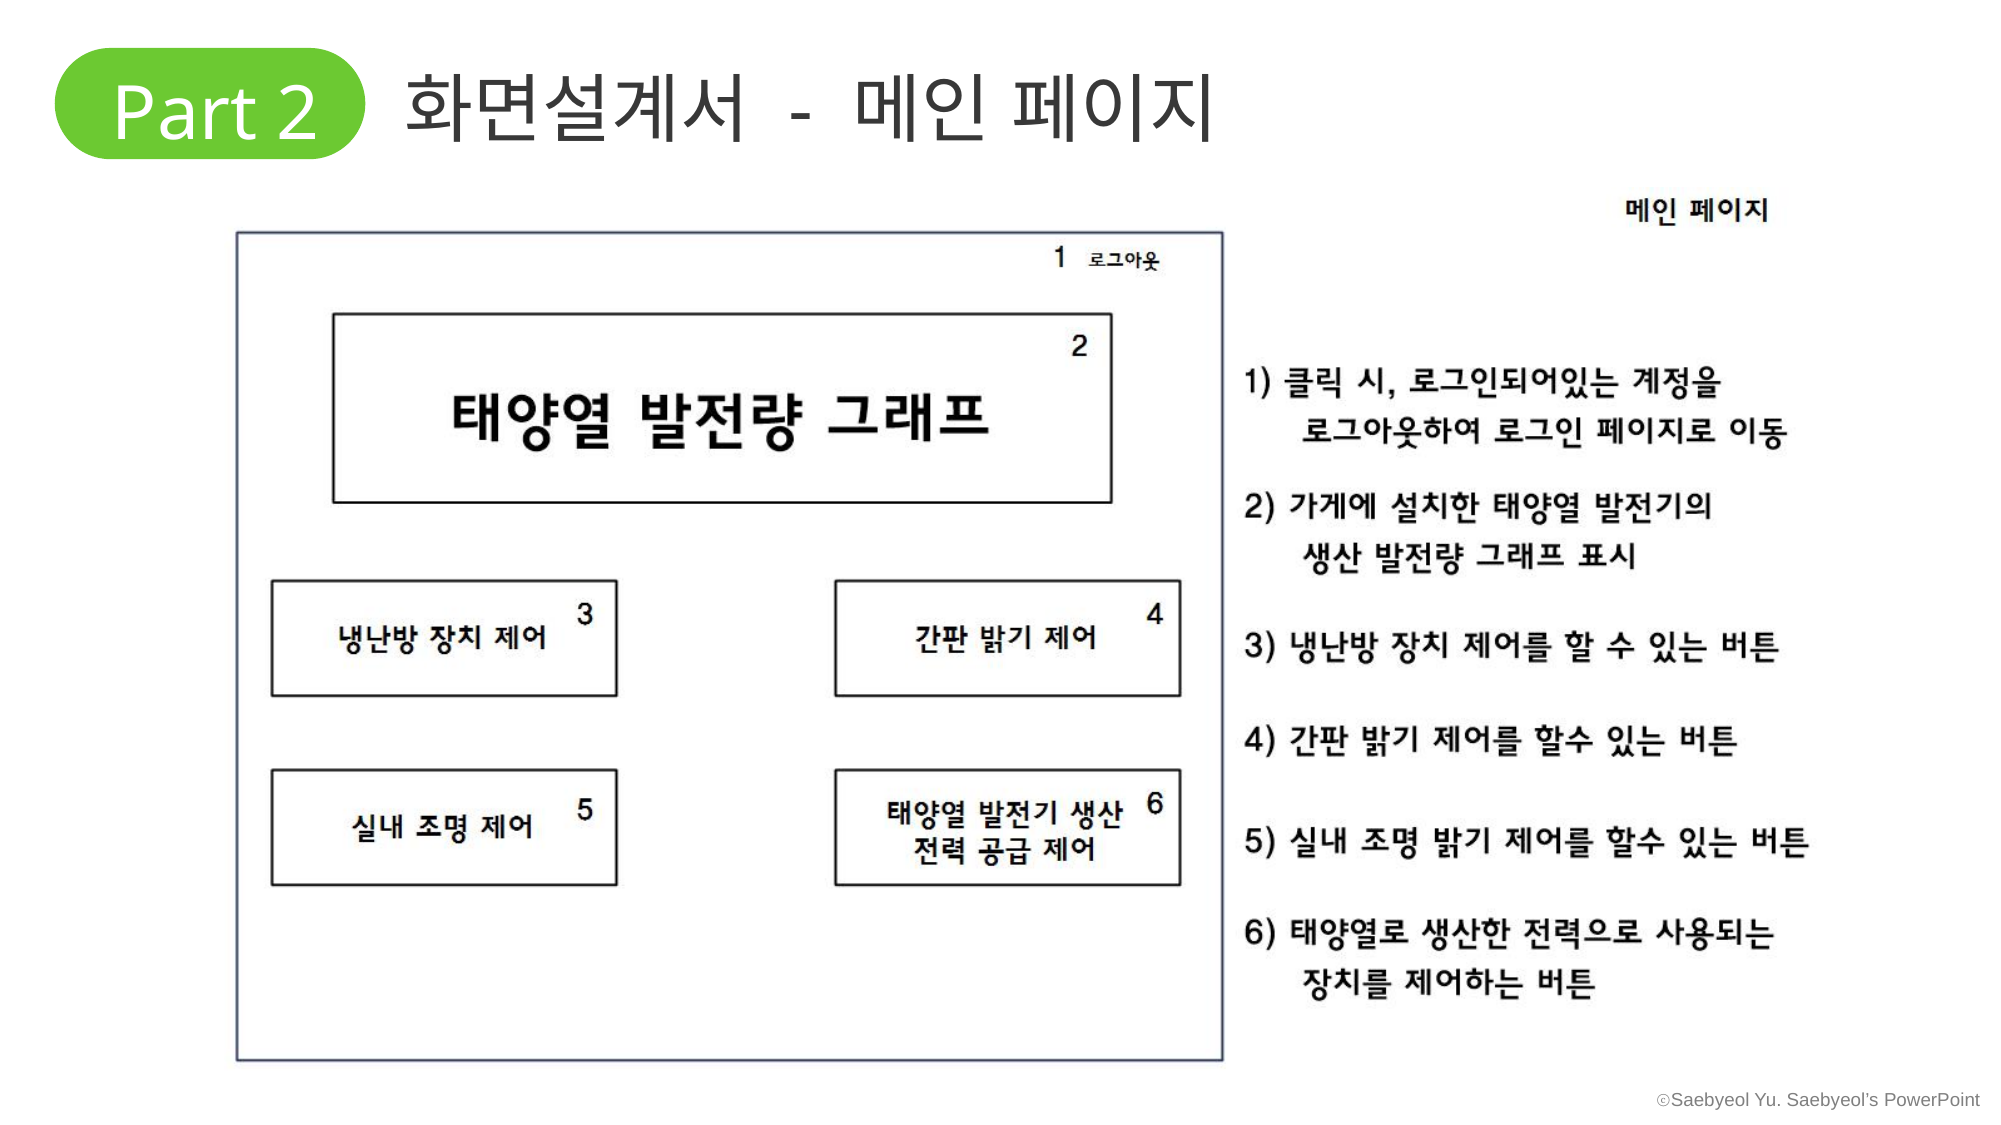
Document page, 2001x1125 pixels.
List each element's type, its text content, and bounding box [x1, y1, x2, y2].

picture [224, 187, 1827, 1089]
text_box 화면설계서 - 메인 페이지 [432, 53, 1496, 159]
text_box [54, 47, 432, 163]
